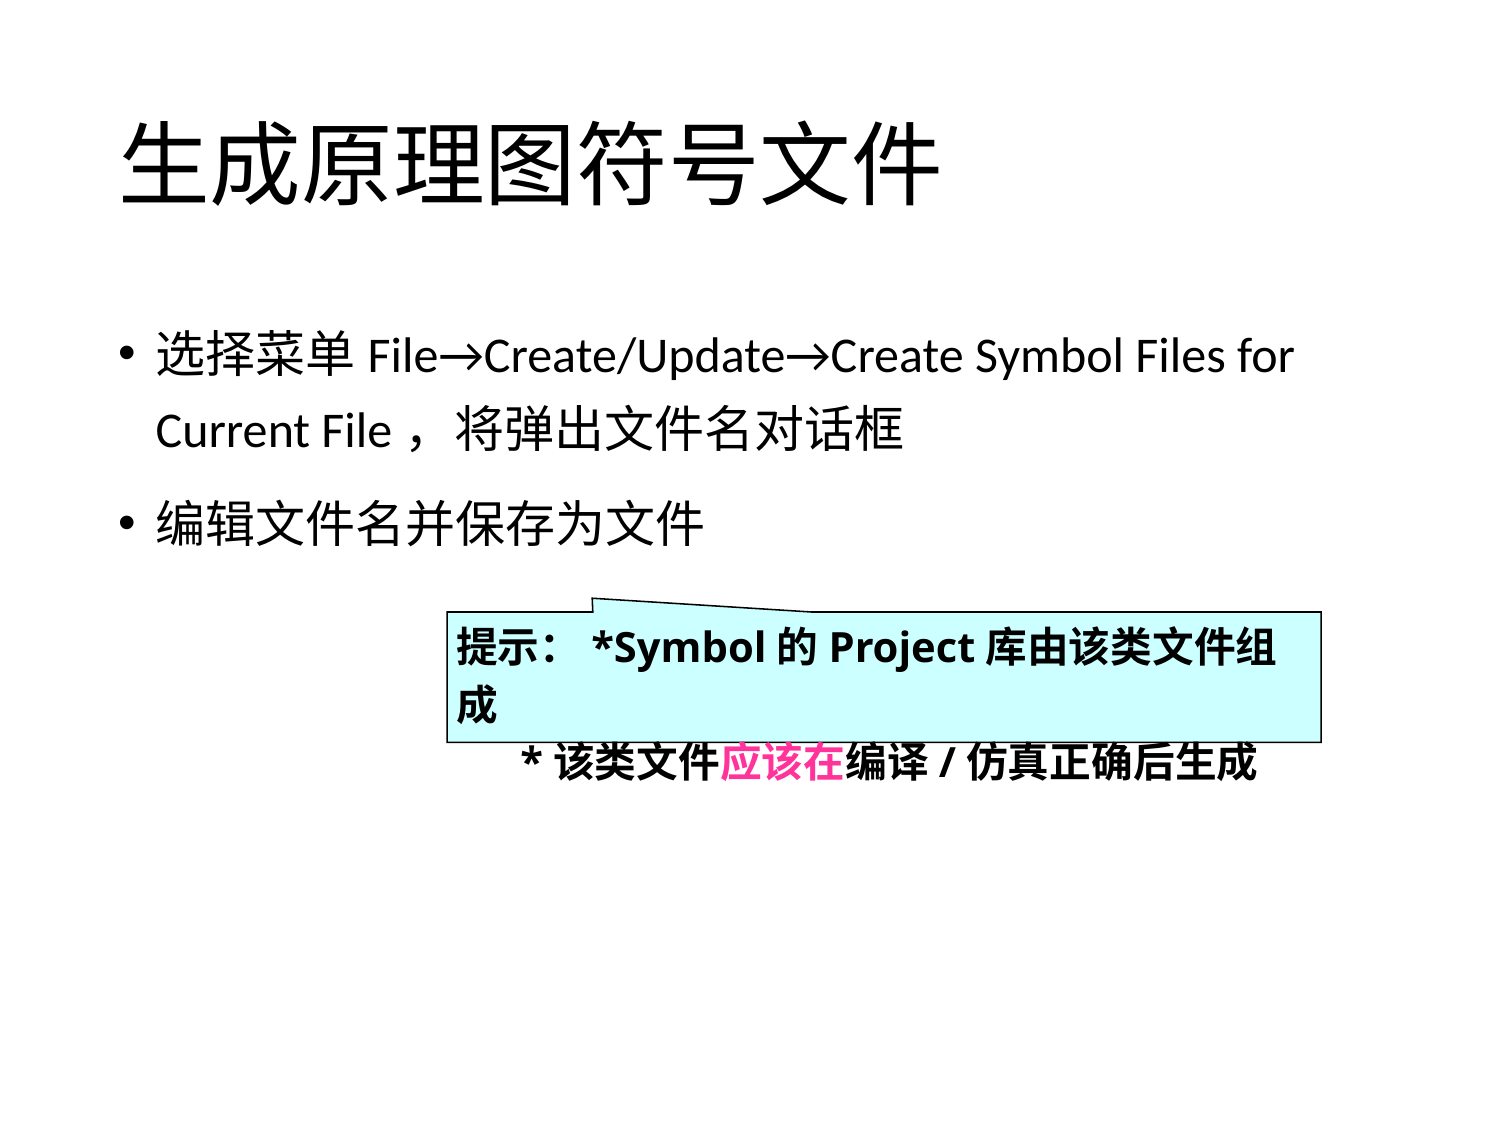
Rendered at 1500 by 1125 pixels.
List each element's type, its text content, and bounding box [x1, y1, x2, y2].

list 选择菜单File→Create/Update→Create Symbol Files for Current File，将弹出文件名对话框 编辑文件名并保存为文件 [103, 299, 1397, 1014]
title 生成原理图符号文件 [103, 59, 1397, 278]
text_box 提示：*Symbol的Project库由该类文件组成 *该类文件应该在编译/仿真正确后生成 [447, 598, 1322, 743]
